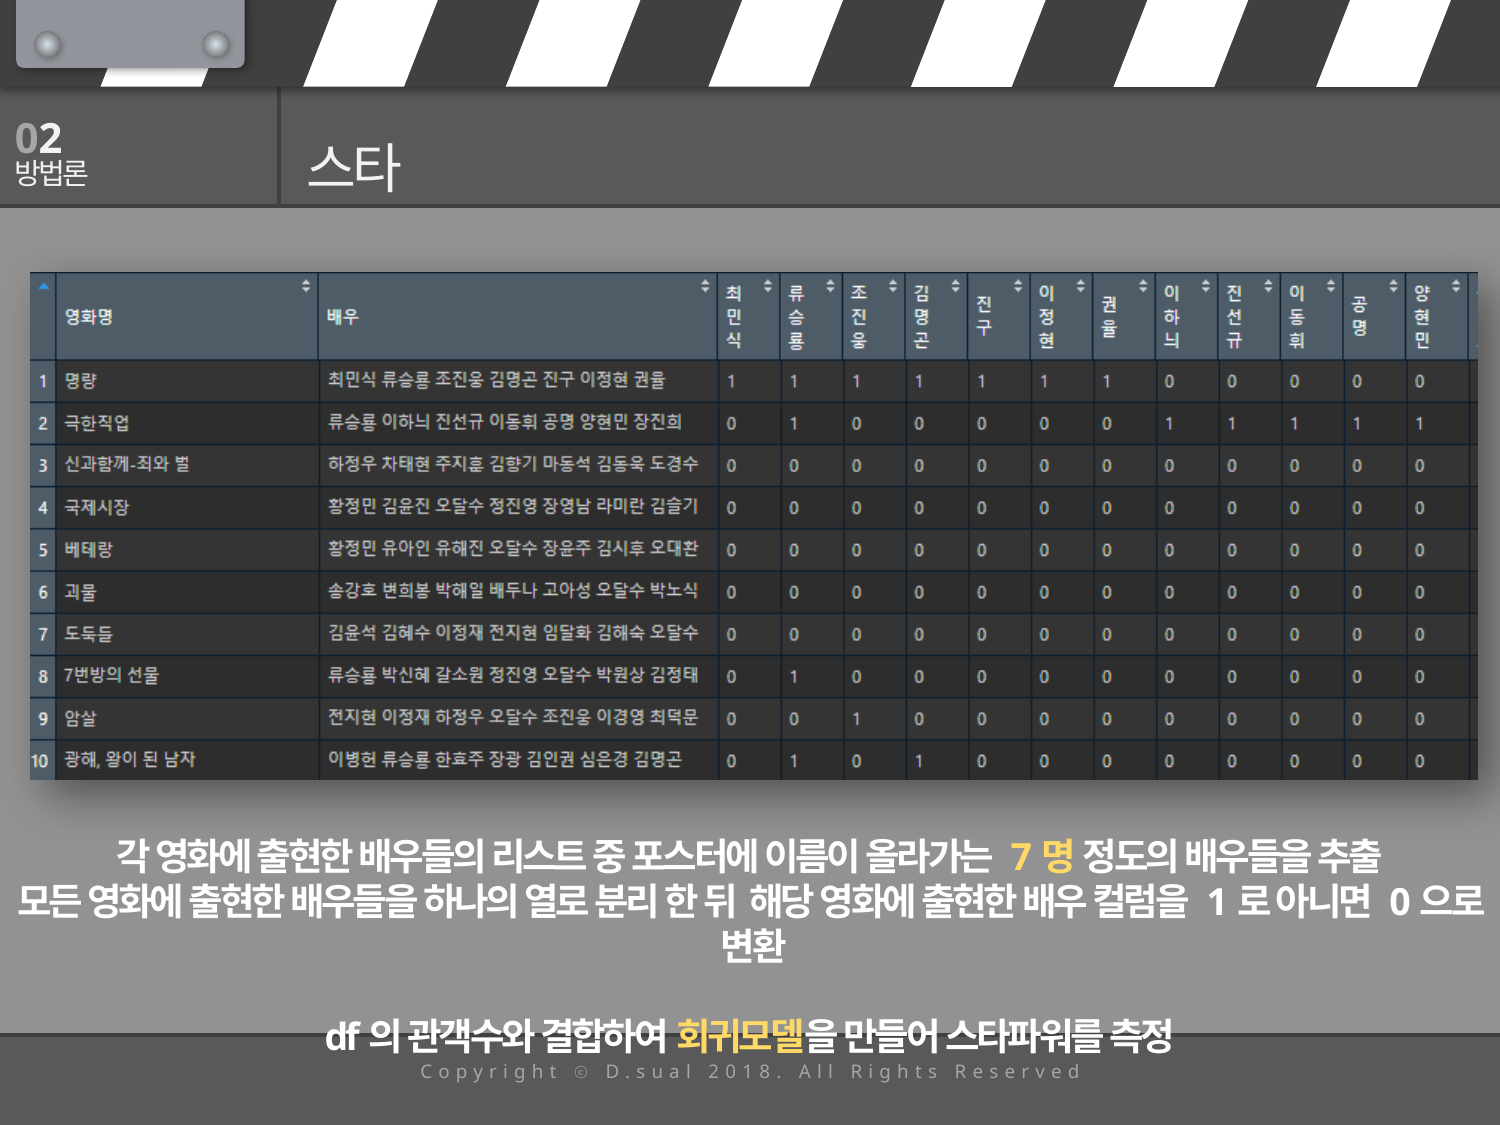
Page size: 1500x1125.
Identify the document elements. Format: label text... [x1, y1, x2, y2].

text_box 스타 [291, 127, 1500, 207]
text_box 각 영화에 출현한 배우들의 리스트 중 포스터에 이름이 올라가는 7명 정도의 배우들을 추출 모든 영화에 출현한 배우들을 하나의 열로 분리 한 뒤 해당 영화에 출현한 배우 컬럼을 1로 아니면 0으로 변환 df의 관객수와 결합하여 회귀모델을 만들어 스타파워를 측정 [0, 803, 1500, 1125]
picture [30, 272, 1478, 781]
text_box 방법론 [0, 147, 279, 198]
text_box 02 [0, 104, 97, 170]
